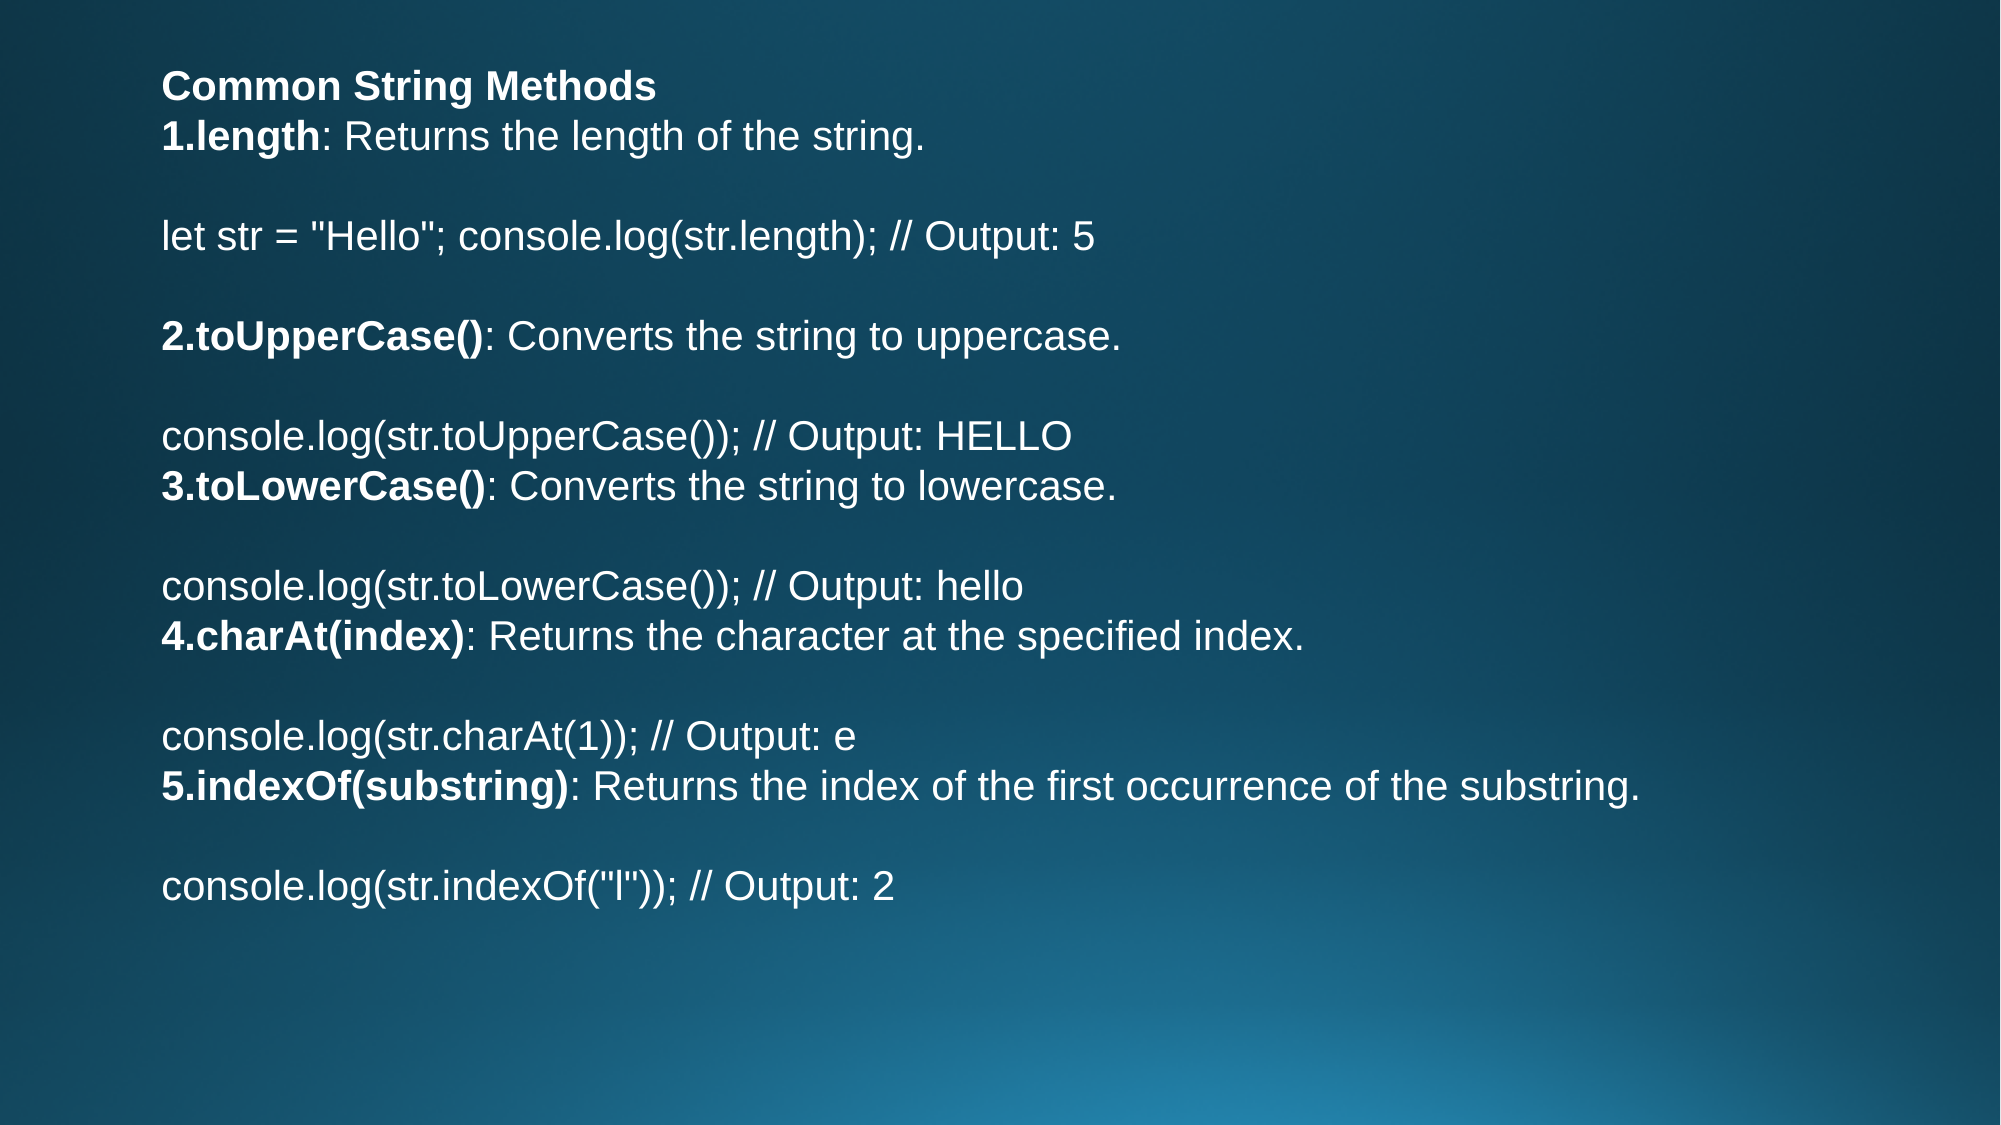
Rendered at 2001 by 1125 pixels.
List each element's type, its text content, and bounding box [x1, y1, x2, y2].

list Common String Methods length: Returns the length of the string. let str = "Hello"; console.log(str.length); // Output: 5 toUpperCase(): Converts the string to uppercase. console.log(str.toUpperCase()); // Output: HELLO toLowerCase(): Converts the string to lowercase. console.log(str.toLowerCase()); // Output: hello charAt(index): Returns the character at the specified index. console.log(str.charAt(1)); // Output: e indexOf(substring): Returns the index of the first occurrence of the substring. console.log(str.indexOf("l")); // Output: 2 [146, 51, 1666, 917]
picture [0, 0, 2001, 1125]
